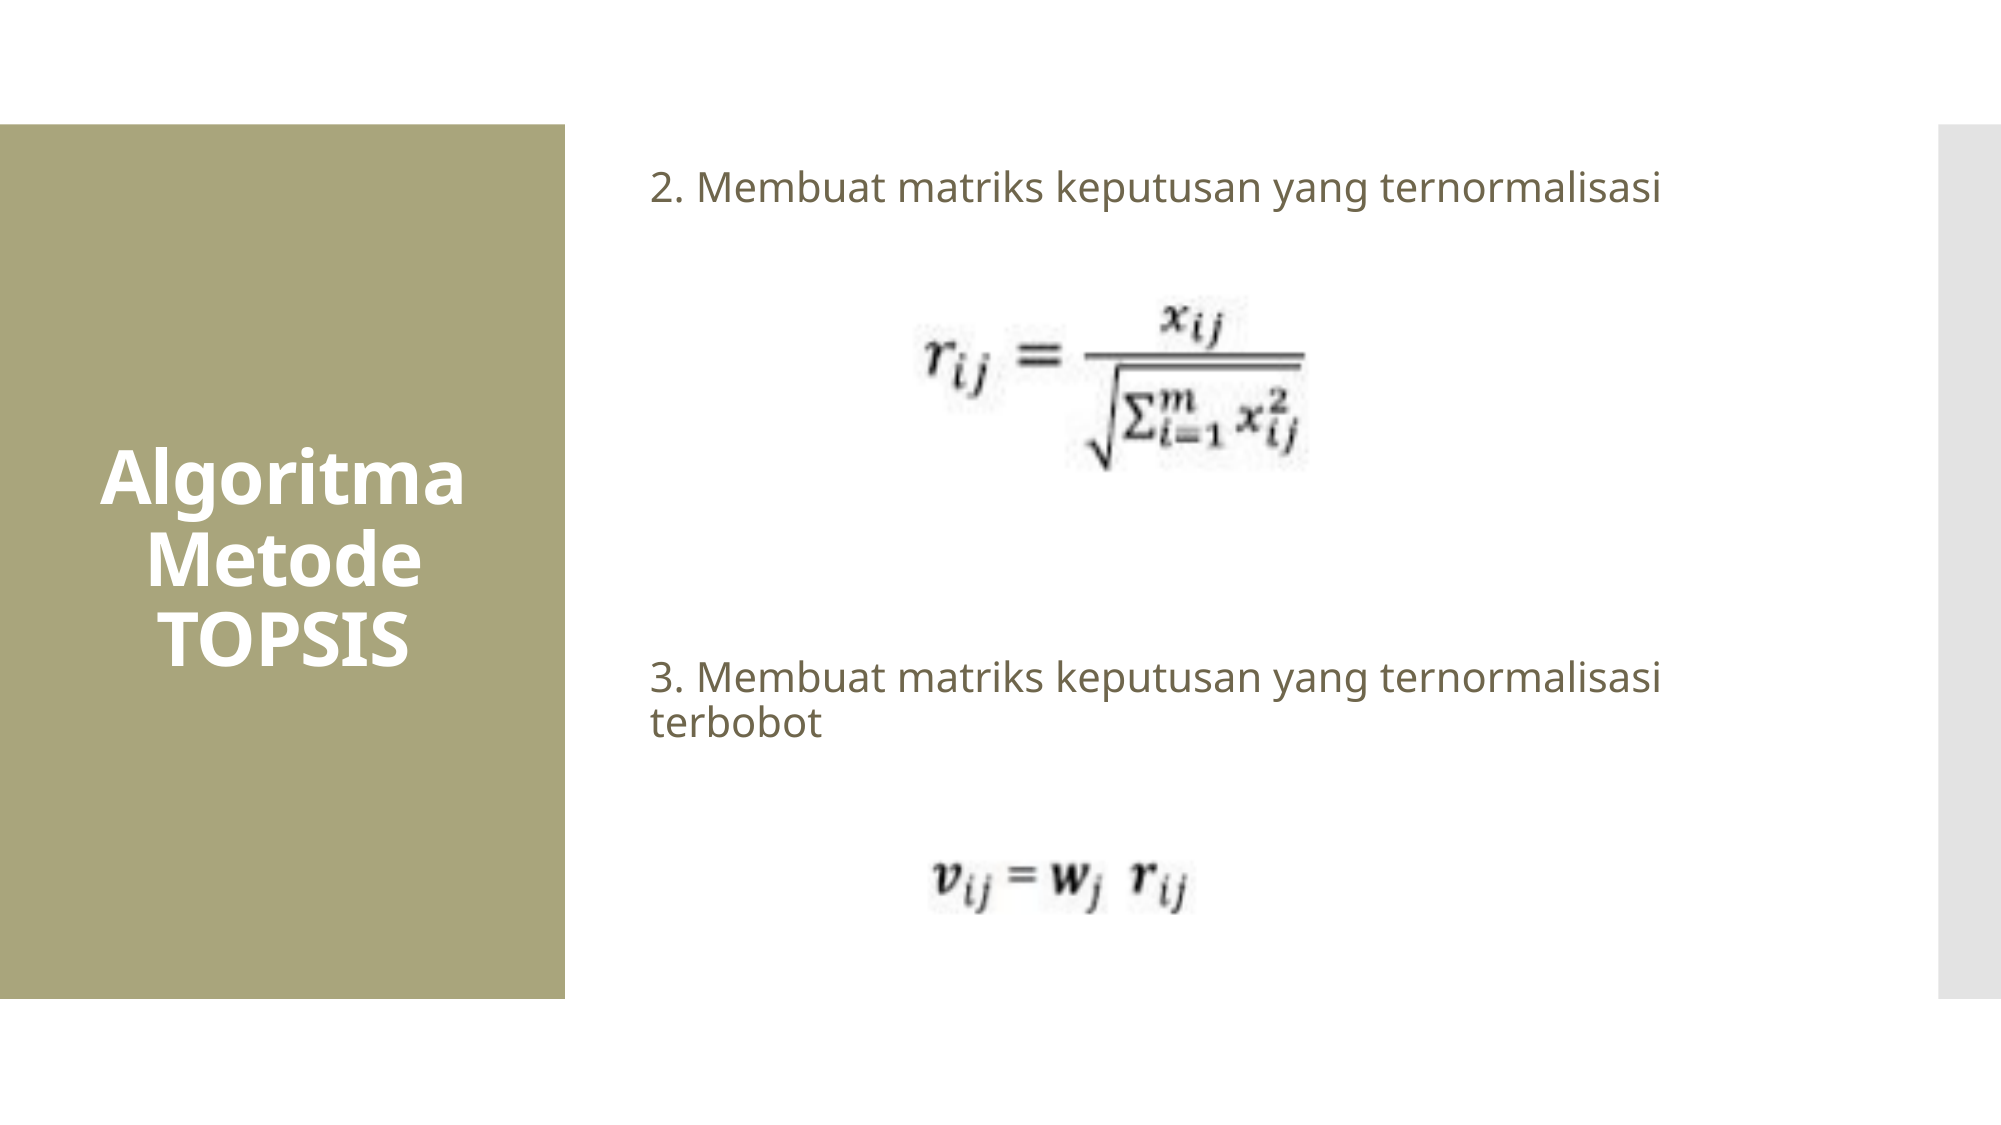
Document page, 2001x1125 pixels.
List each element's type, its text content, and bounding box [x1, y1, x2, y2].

picture [900, 261, 1382, 537]
list 2. Membuat matriks keputusan yang ternormalisasi 3. Membuat matriks keputusan yang ternormalisasi terbobot [634, 141, 1835, 982]
picture [904, 824, 1242, 940]
title Algoritma Metode TOPSIS [41, 184, 525, 940]
